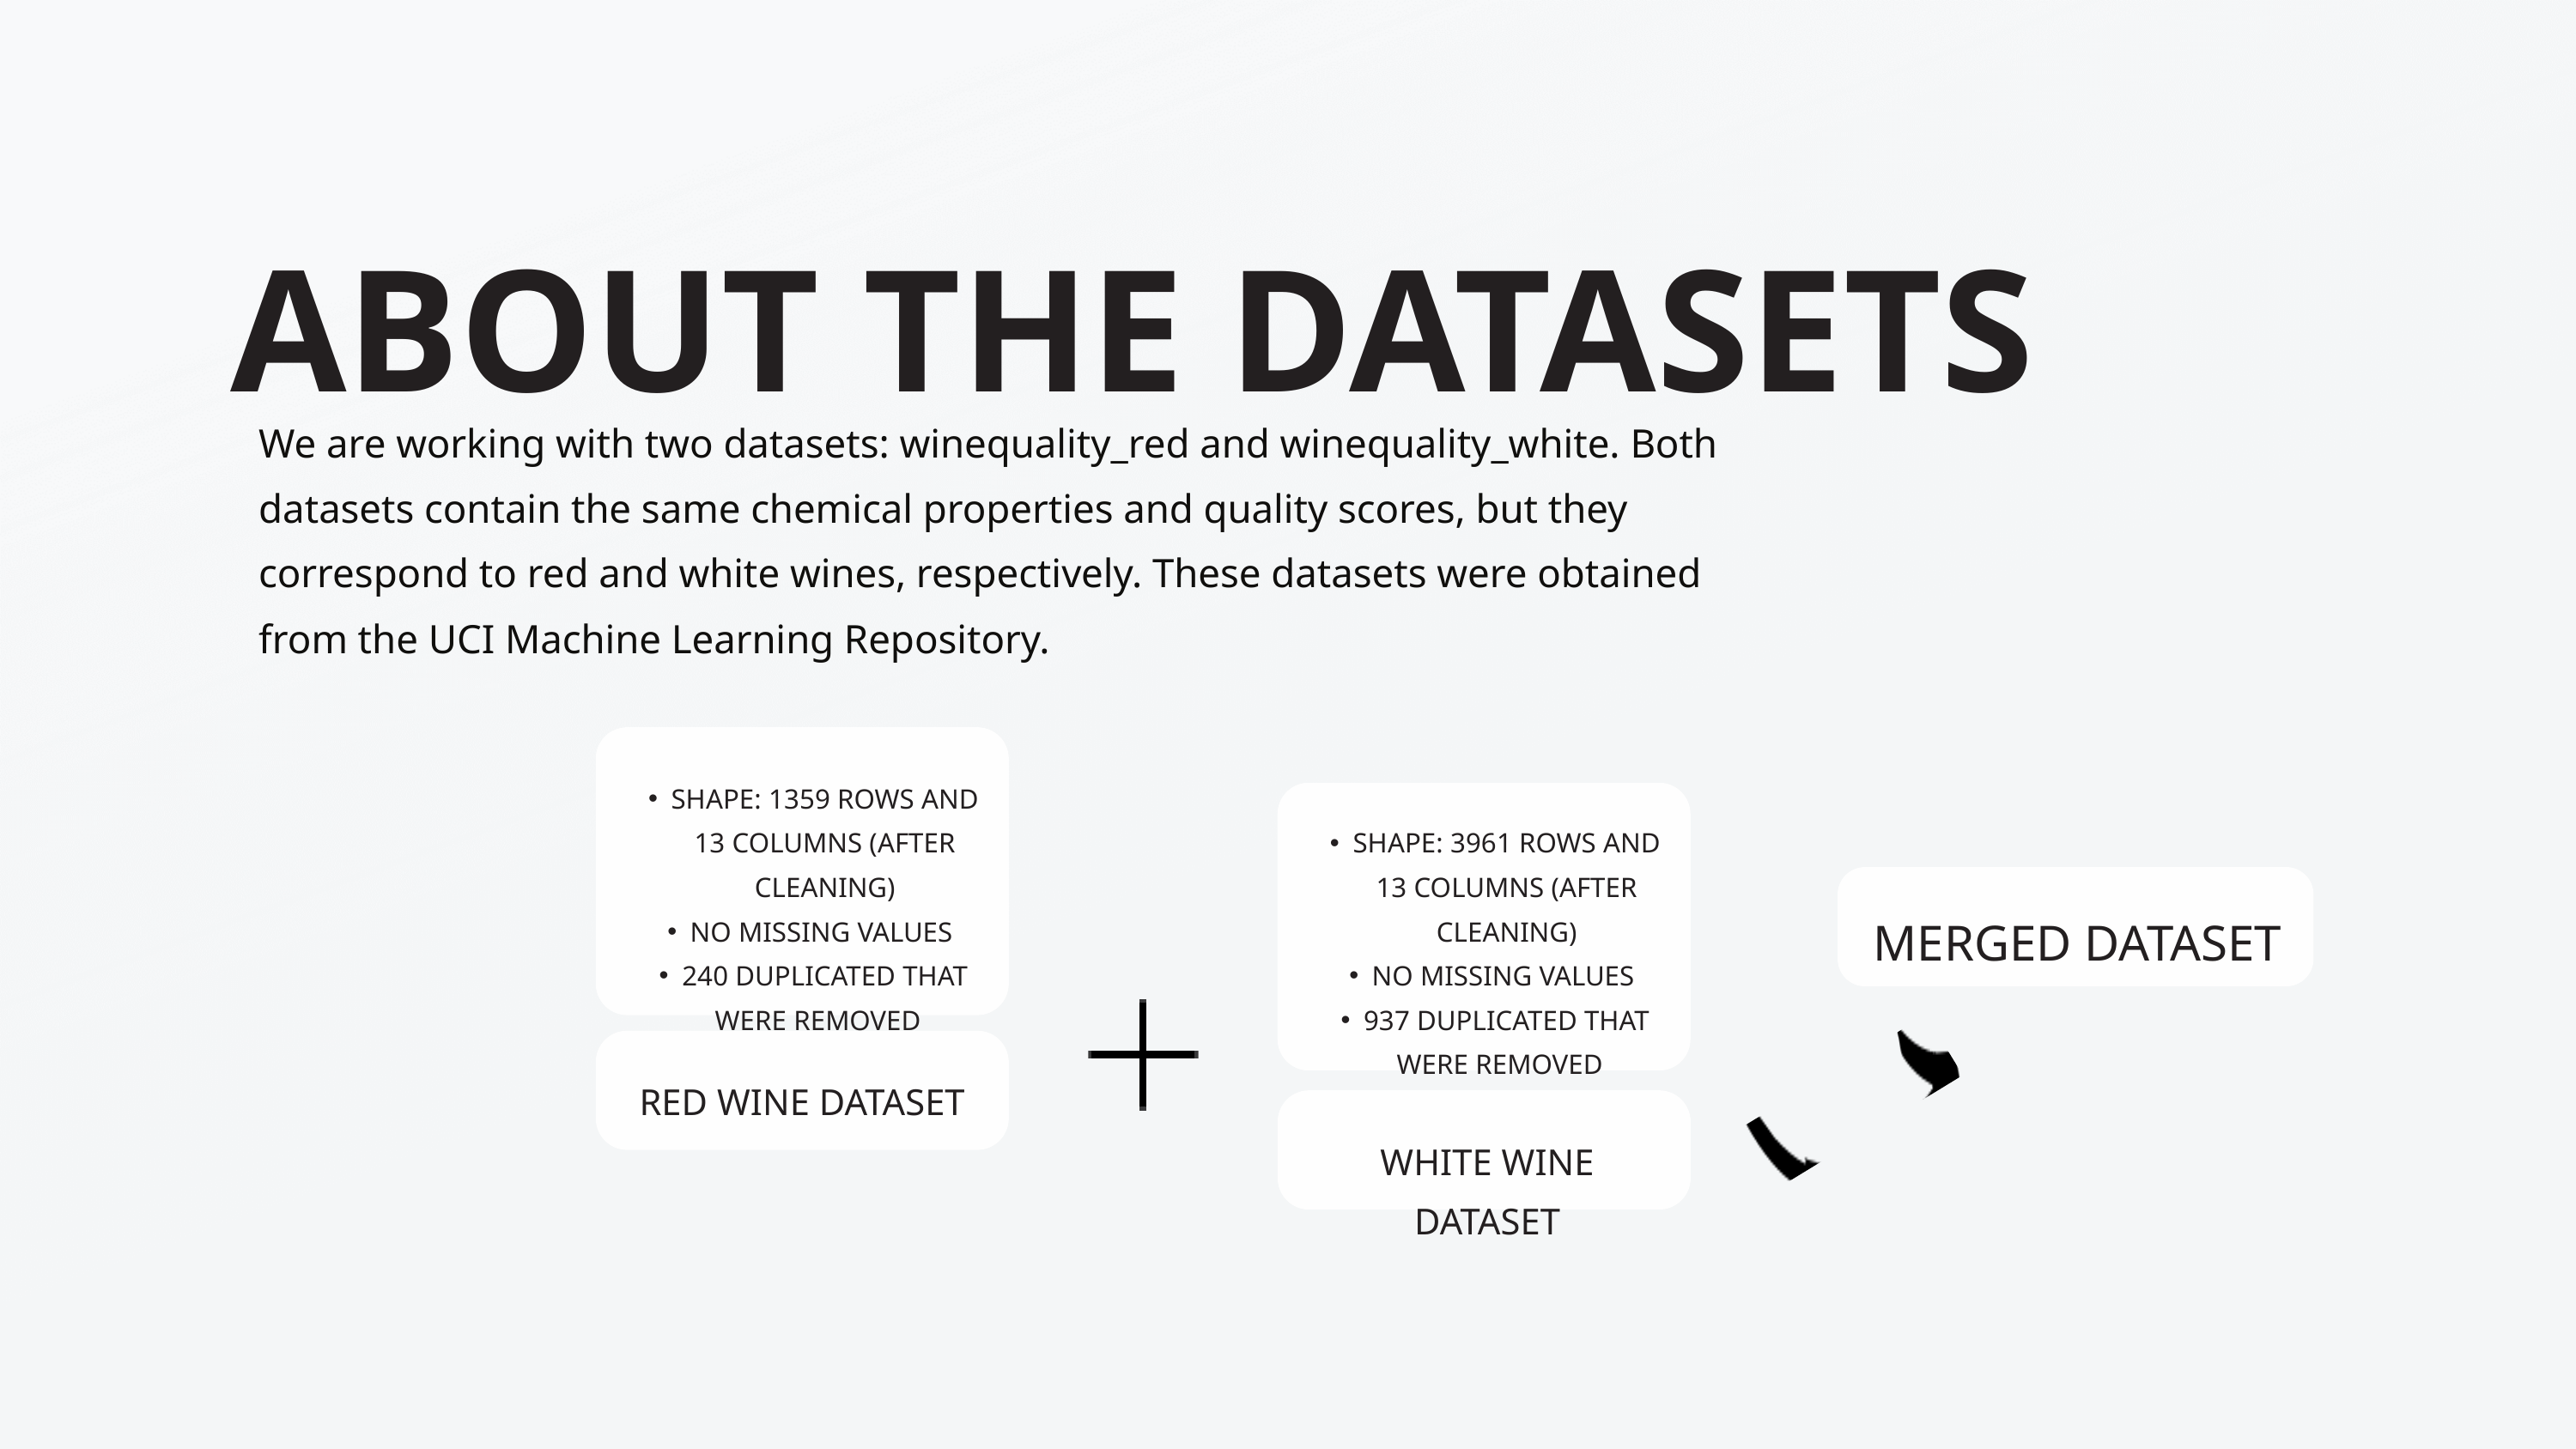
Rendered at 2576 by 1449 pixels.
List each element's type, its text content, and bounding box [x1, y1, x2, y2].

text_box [595, 1022, 1010, 1150]
text_box We are working with two datasets: winequality_red and winequality_white. Both datasets contain the same chemical properties and quality scores, but they correspond to red and white wines, respectively. These datasets were obtained from the UCI Machine Learning Repository. [258, 426, 1759, 726]
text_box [595, 719, 1010, 1016]
text_box [0, 0, 2576, 1449]
text_box [1088, 999, 1199, 1111]
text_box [1277, 1082, 1692, 1210]
text_box WHITE WINE DATASET [1307, 1217, 1668, 1242]
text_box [1277, 774, 1691, 1071]
text_box [1712, 1015, 1963, 1206]
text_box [1837, 859, 2314, 987]
text_box ABOUT THE DATASETS [168, 146, 2096, 426]
